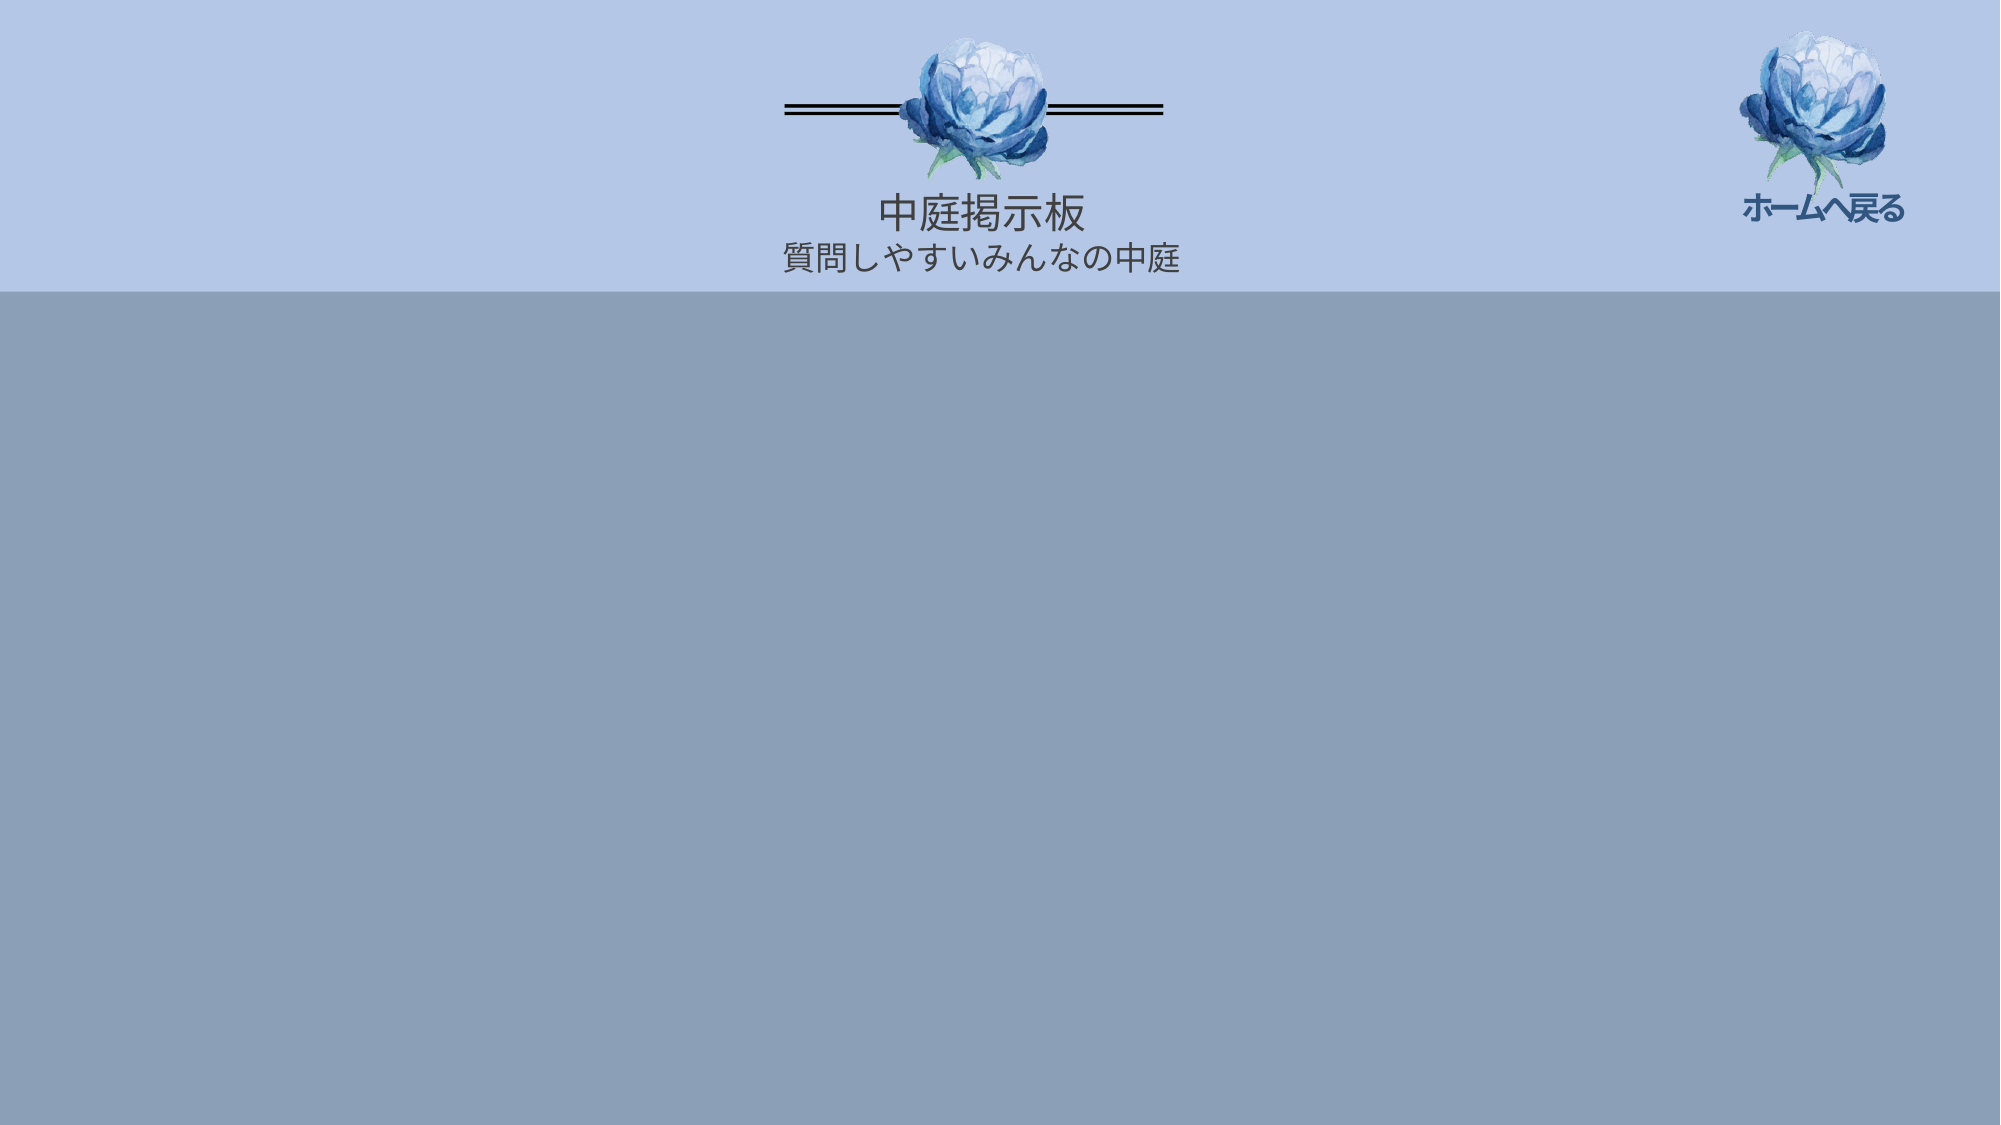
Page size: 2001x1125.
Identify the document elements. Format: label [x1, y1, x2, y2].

text_box [1617, 14, 2000, 236]
text_box [707, 2, 1257, 292]
text_box [0, 0, 2000, 293]
